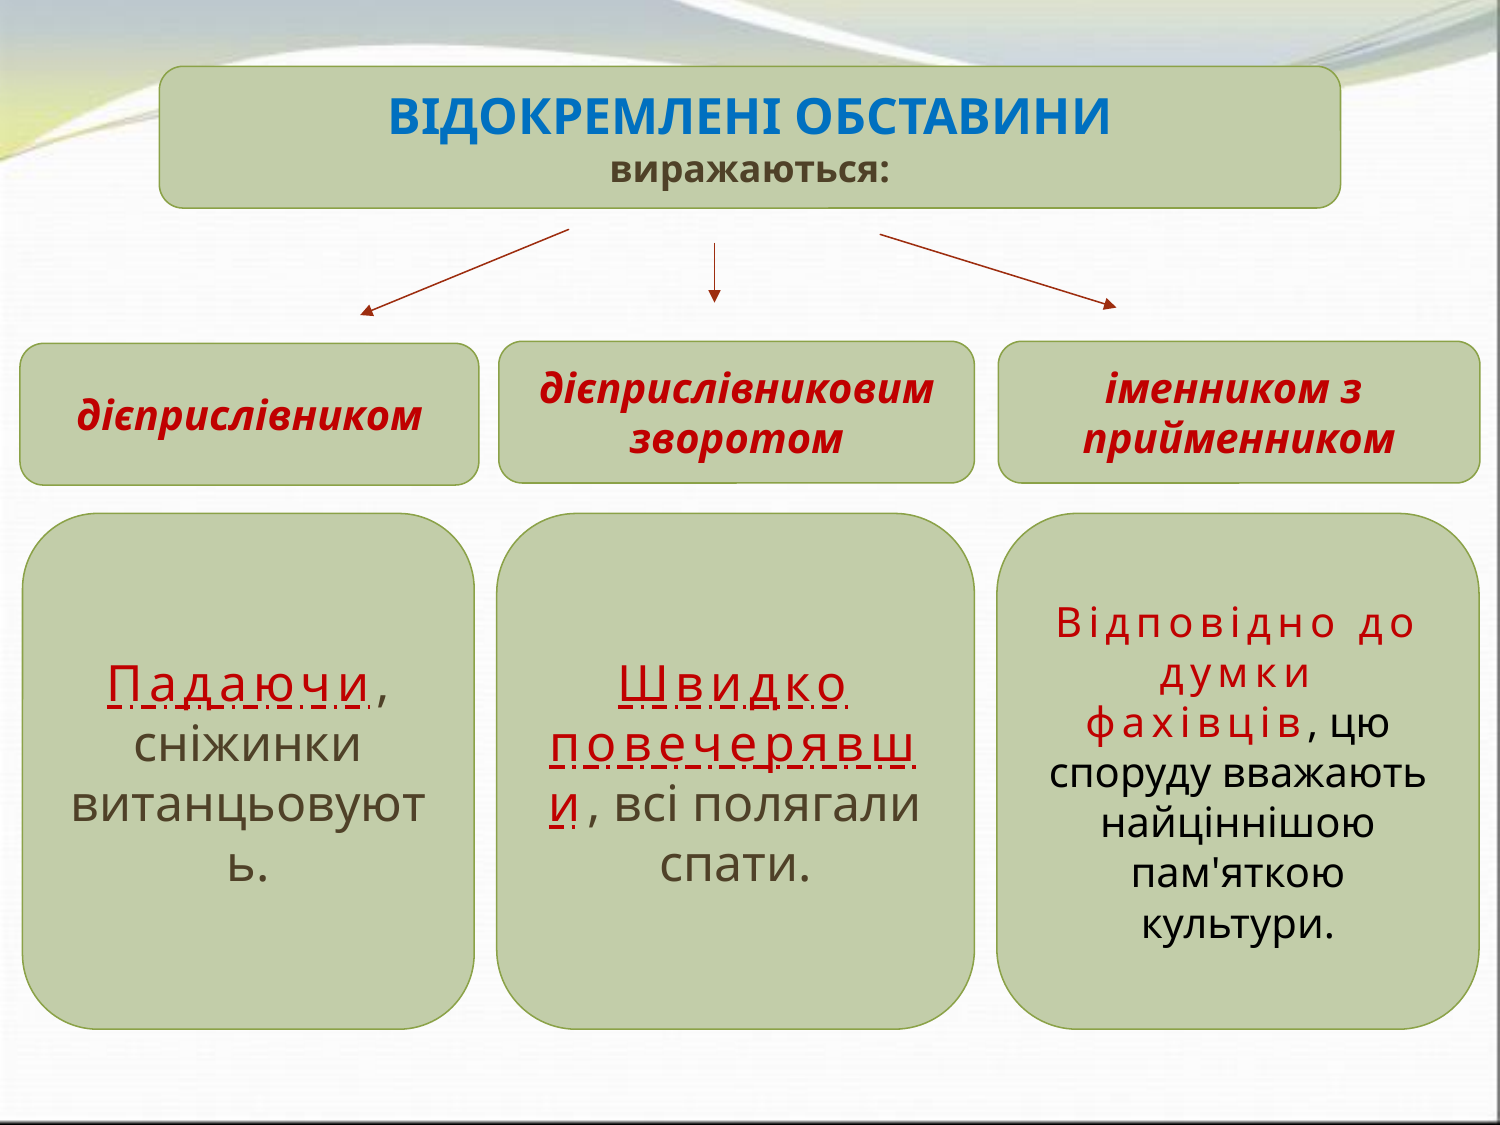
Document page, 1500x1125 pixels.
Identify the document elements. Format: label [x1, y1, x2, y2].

text_box [879, 234, 1117, 308]
text_box [359, 229, 569, 316]
picture [0, 0, 1500, 1125]
